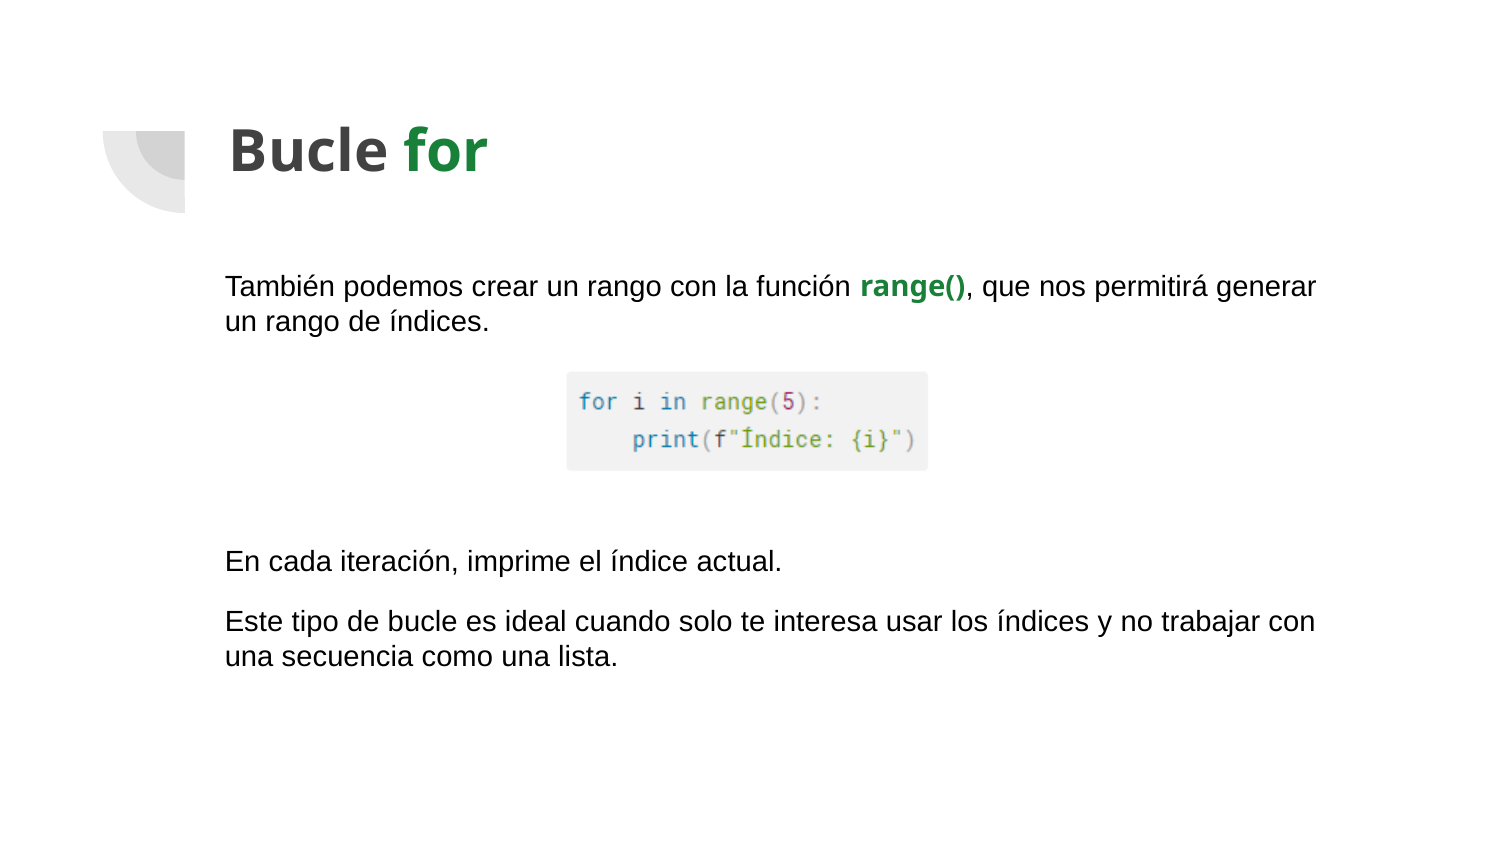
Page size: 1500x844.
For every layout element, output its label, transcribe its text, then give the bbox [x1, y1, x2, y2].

picture [555, 361, 944, 483]
list También podemos crear un rango con la función range(), que nos permitirá generar un rango de índices. En cada iteración, imprime el índice actual. Este tipo de bucle es ideal cuando solo te interesa usar los índices y no trabajar con una secuencia como una lista. [209, 252, 1363, 744]
title Bucle for [213, 98, 1368, 263]
